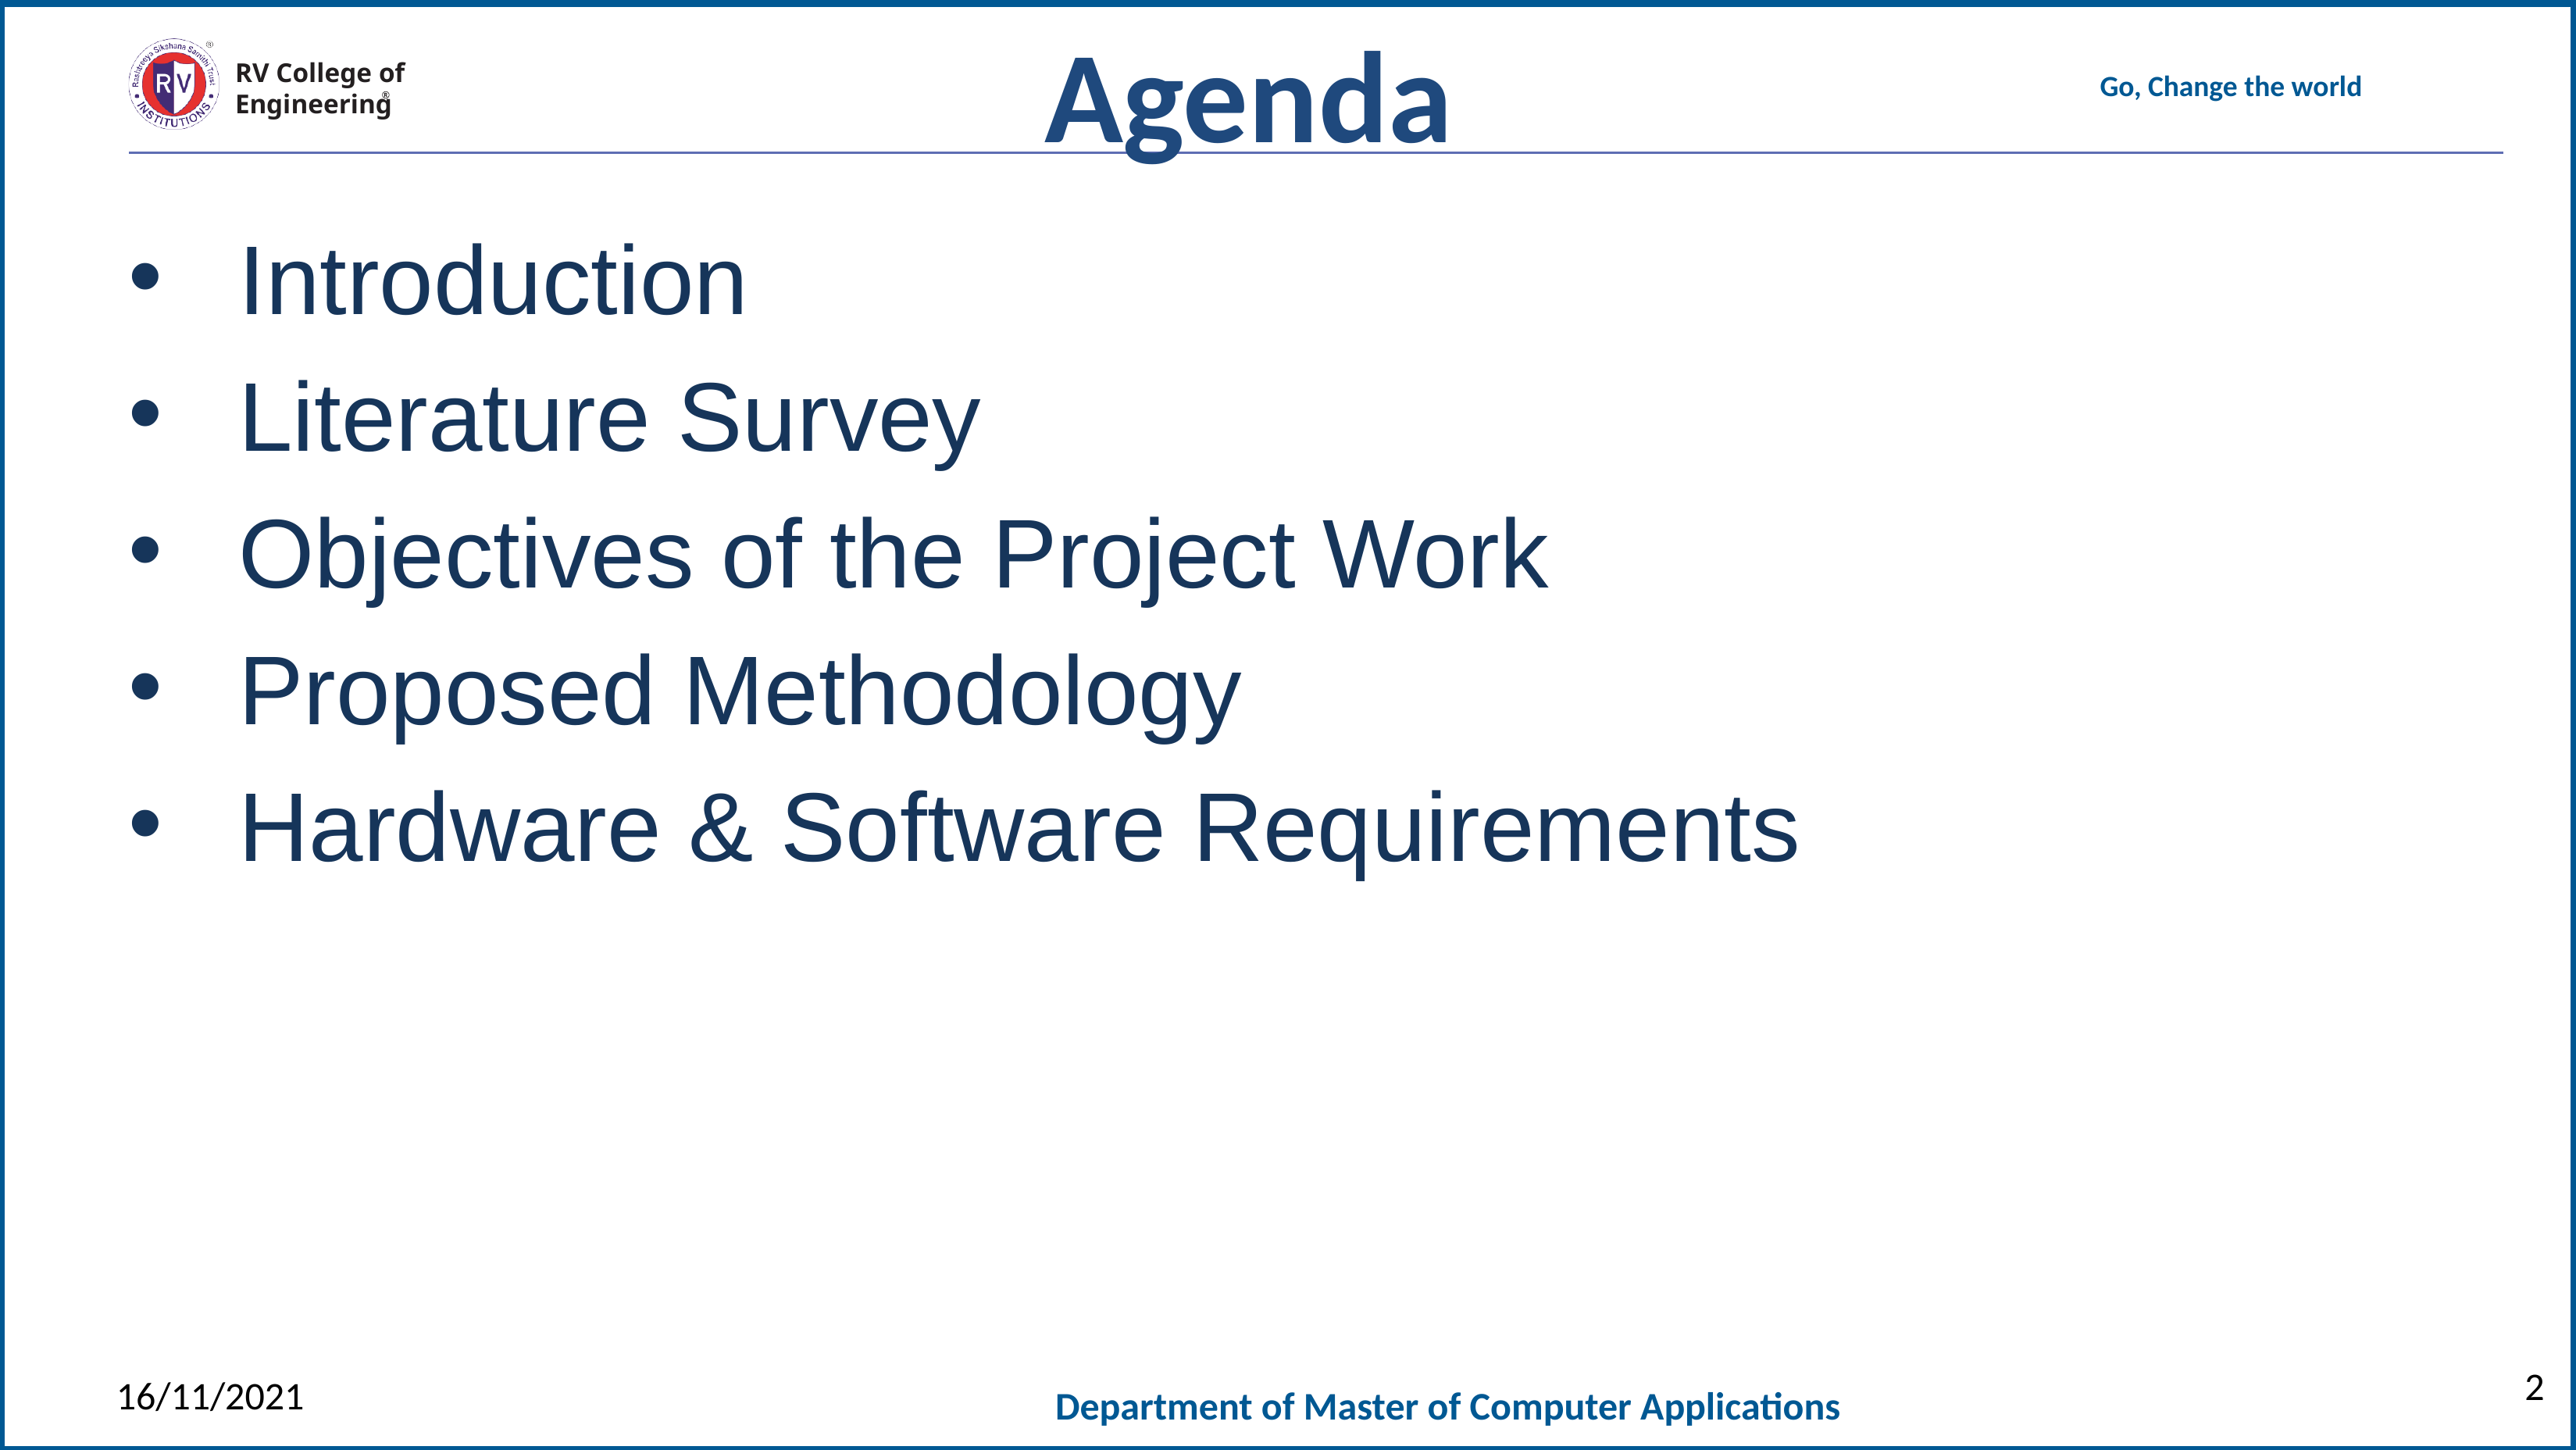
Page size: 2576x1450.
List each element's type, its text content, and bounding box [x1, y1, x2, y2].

text_box 16/11/2021 [116, 1370, 709, 1418]
text_box Agenda [526, 12, 1971, 170]
picture [128, 38, 219, 130]
text_box 2 [2196, 1361, 2545, 1409]
text_box Introduction Literature Survey Objectives of the Project Work Proposed Methodology Hardware & Software Requirements [128, 216, 2470, 1059]
